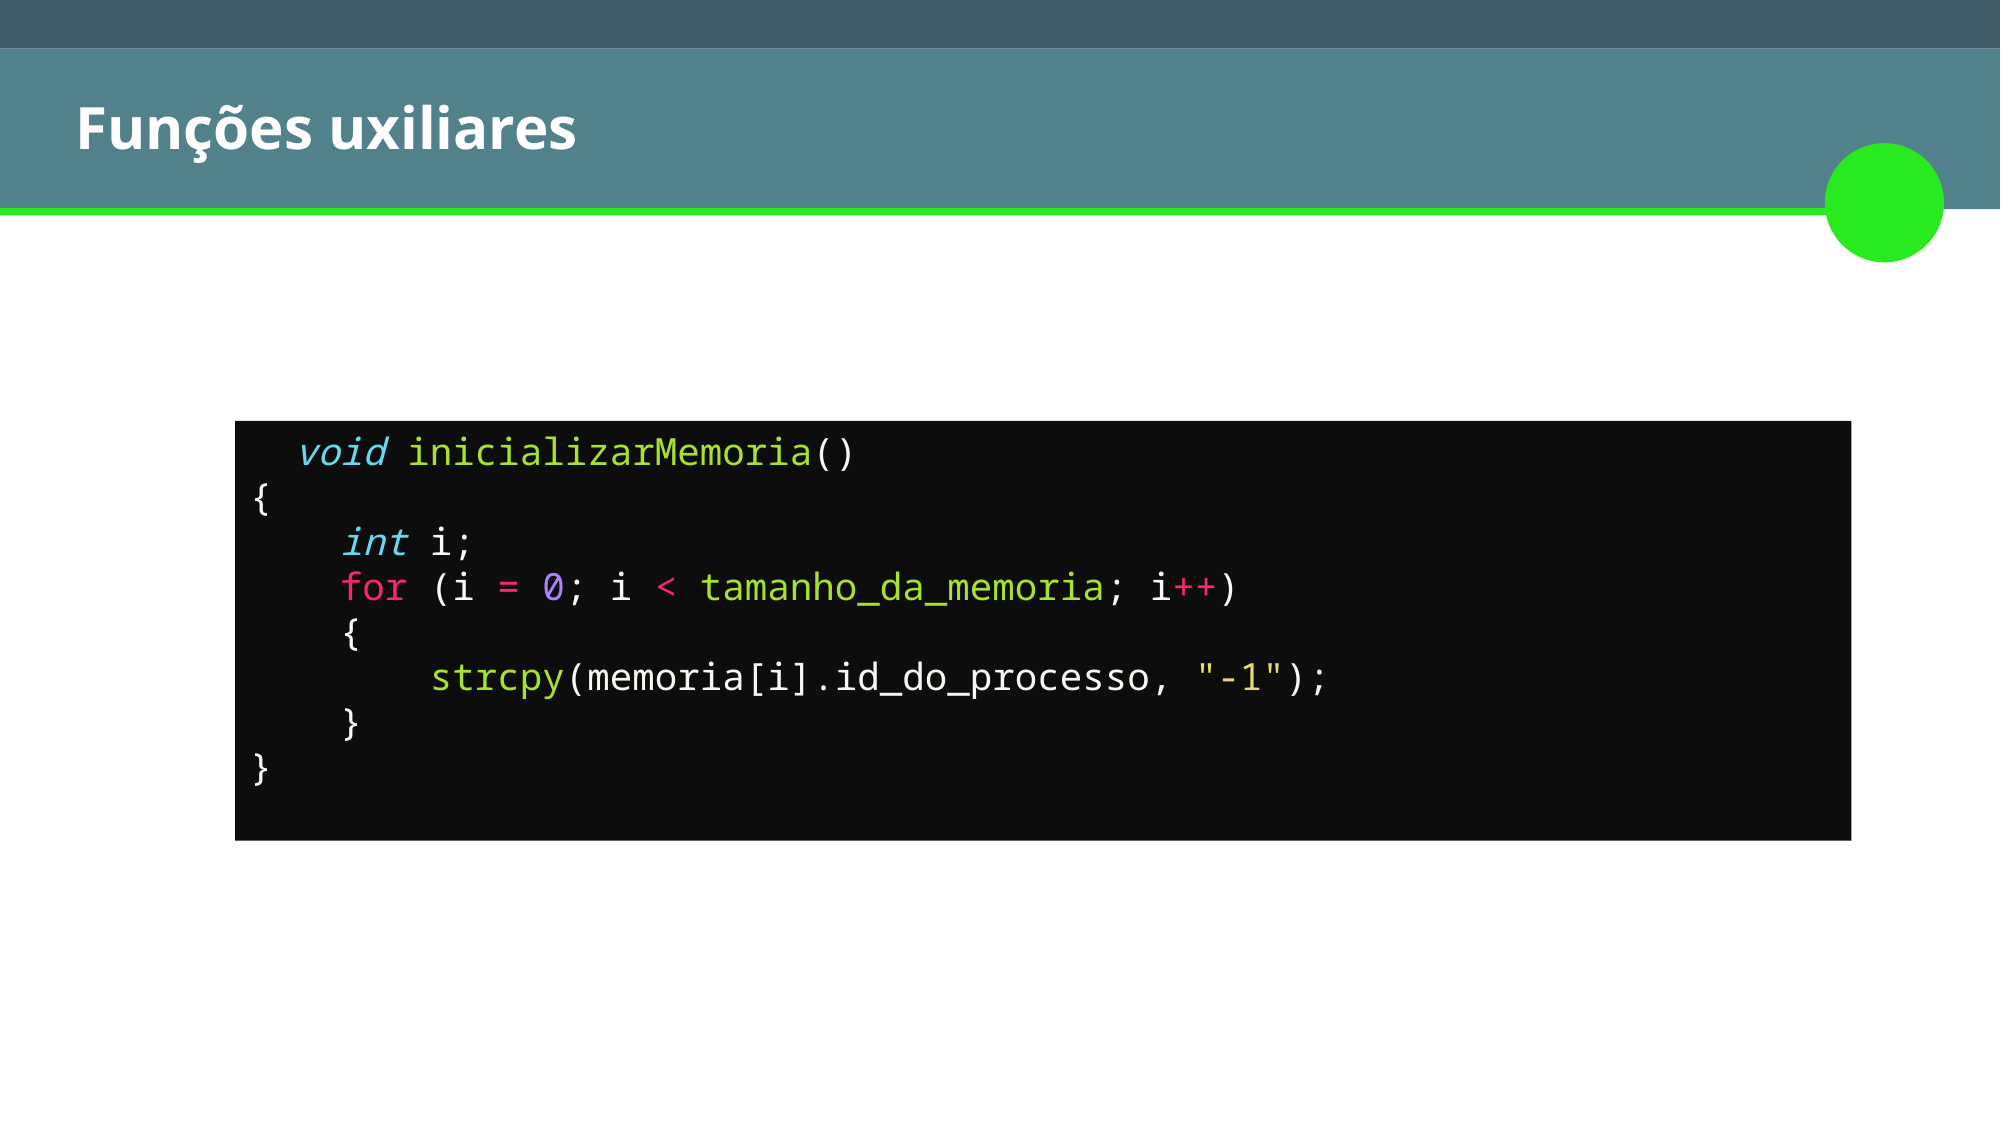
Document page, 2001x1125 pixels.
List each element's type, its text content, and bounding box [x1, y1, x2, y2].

text_box void inicializarMemoria() { int i; for (i = 0; i < tamanho_da_memoria; i++) { strcpy(memoria[i].id_do_processo, "-1"); } } [235, 420, 1852, 841]
text_box Funções uxiliares [60, 83, 978, 169]
text_box [1828, 146, 1941, 259]
text_box [0, 0, 2000, 48]
text_box [0, 48, 2000, 210]
text_box [0, 207, 1831, 216]
